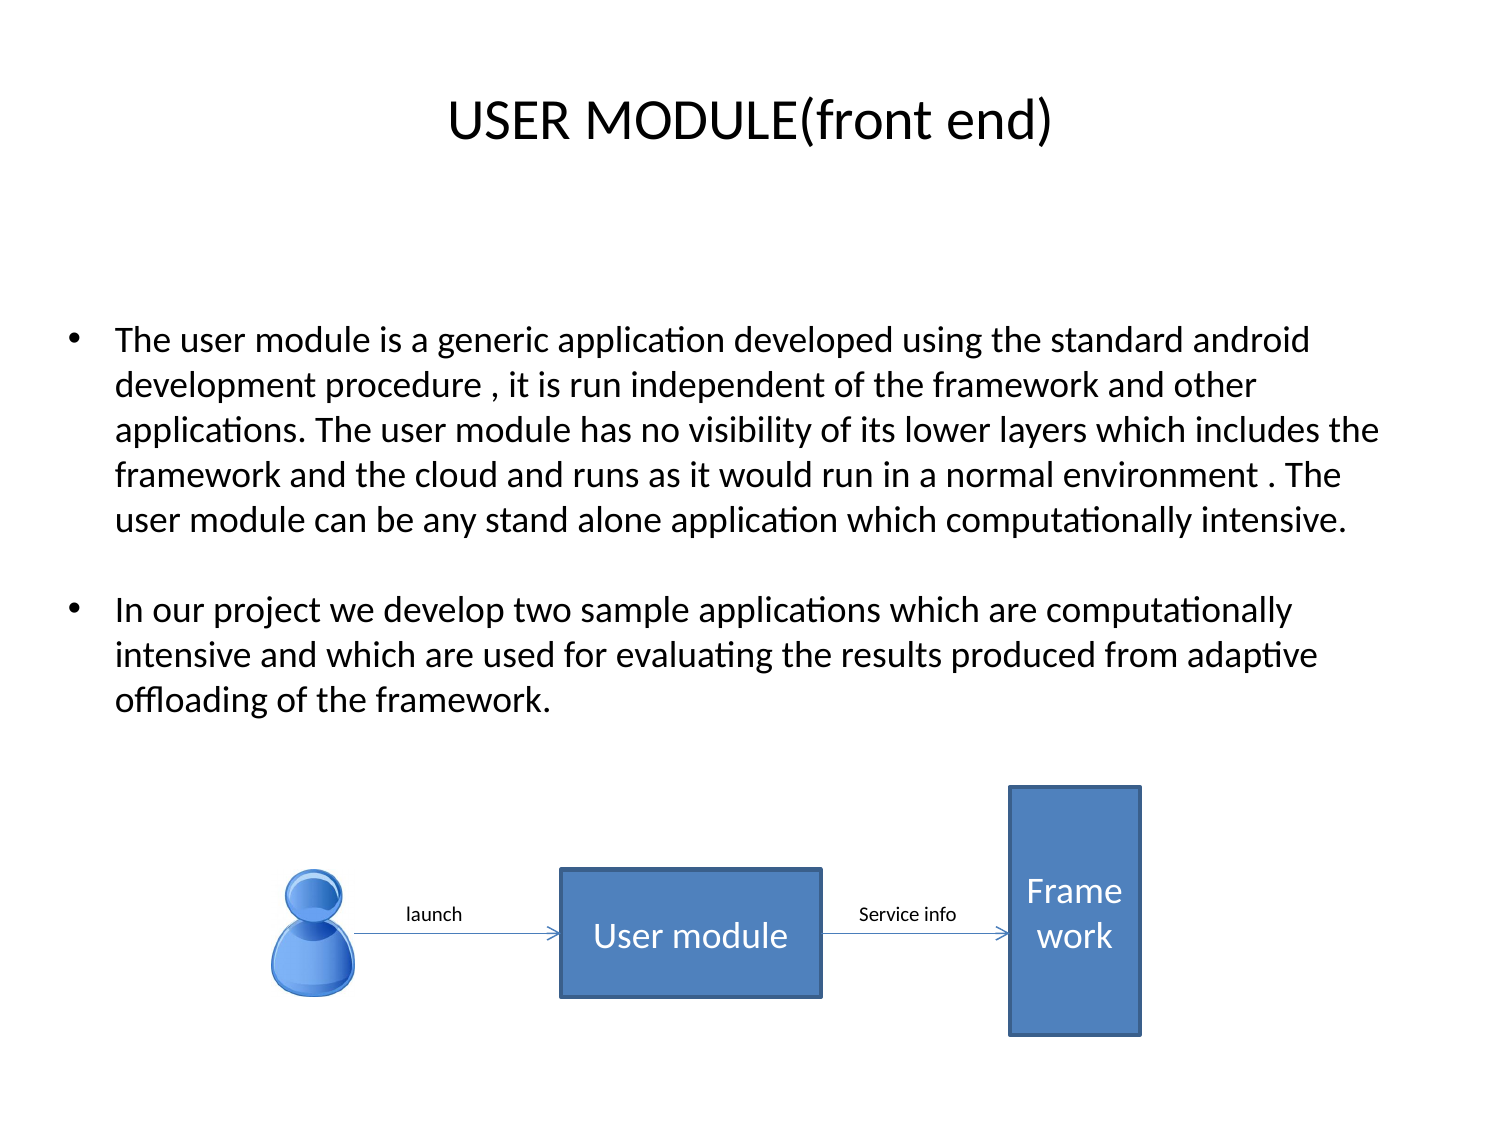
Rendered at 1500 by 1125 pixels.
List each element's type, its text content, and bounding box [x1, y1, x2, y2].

text_box launch [391, 892, 478, 932]
text_box Frame work [1008, 785, 1142, 1037]
text_box Service info [844, 892, 1010, 933]
text_box The user module is a generic application developed using the standard android development procedure , it is run independent of the framework and other applications. The user module has no visibility of its lower layers which includes the framework and the cloud and runs as it would run in a normal environment . The user module can be any stand alone application which computationally intensive. In our project we develop two sample applications which are computationally intensive and which are used for evaluating the results produced from adaptive offloading of the framework. [53, 307, 1412, 728]
text_box User module [559, 867, 823, 999]
picture [271, 869, 355, 998]
text_box USER MODULE(front end) [432, 73, 1070, 159]
